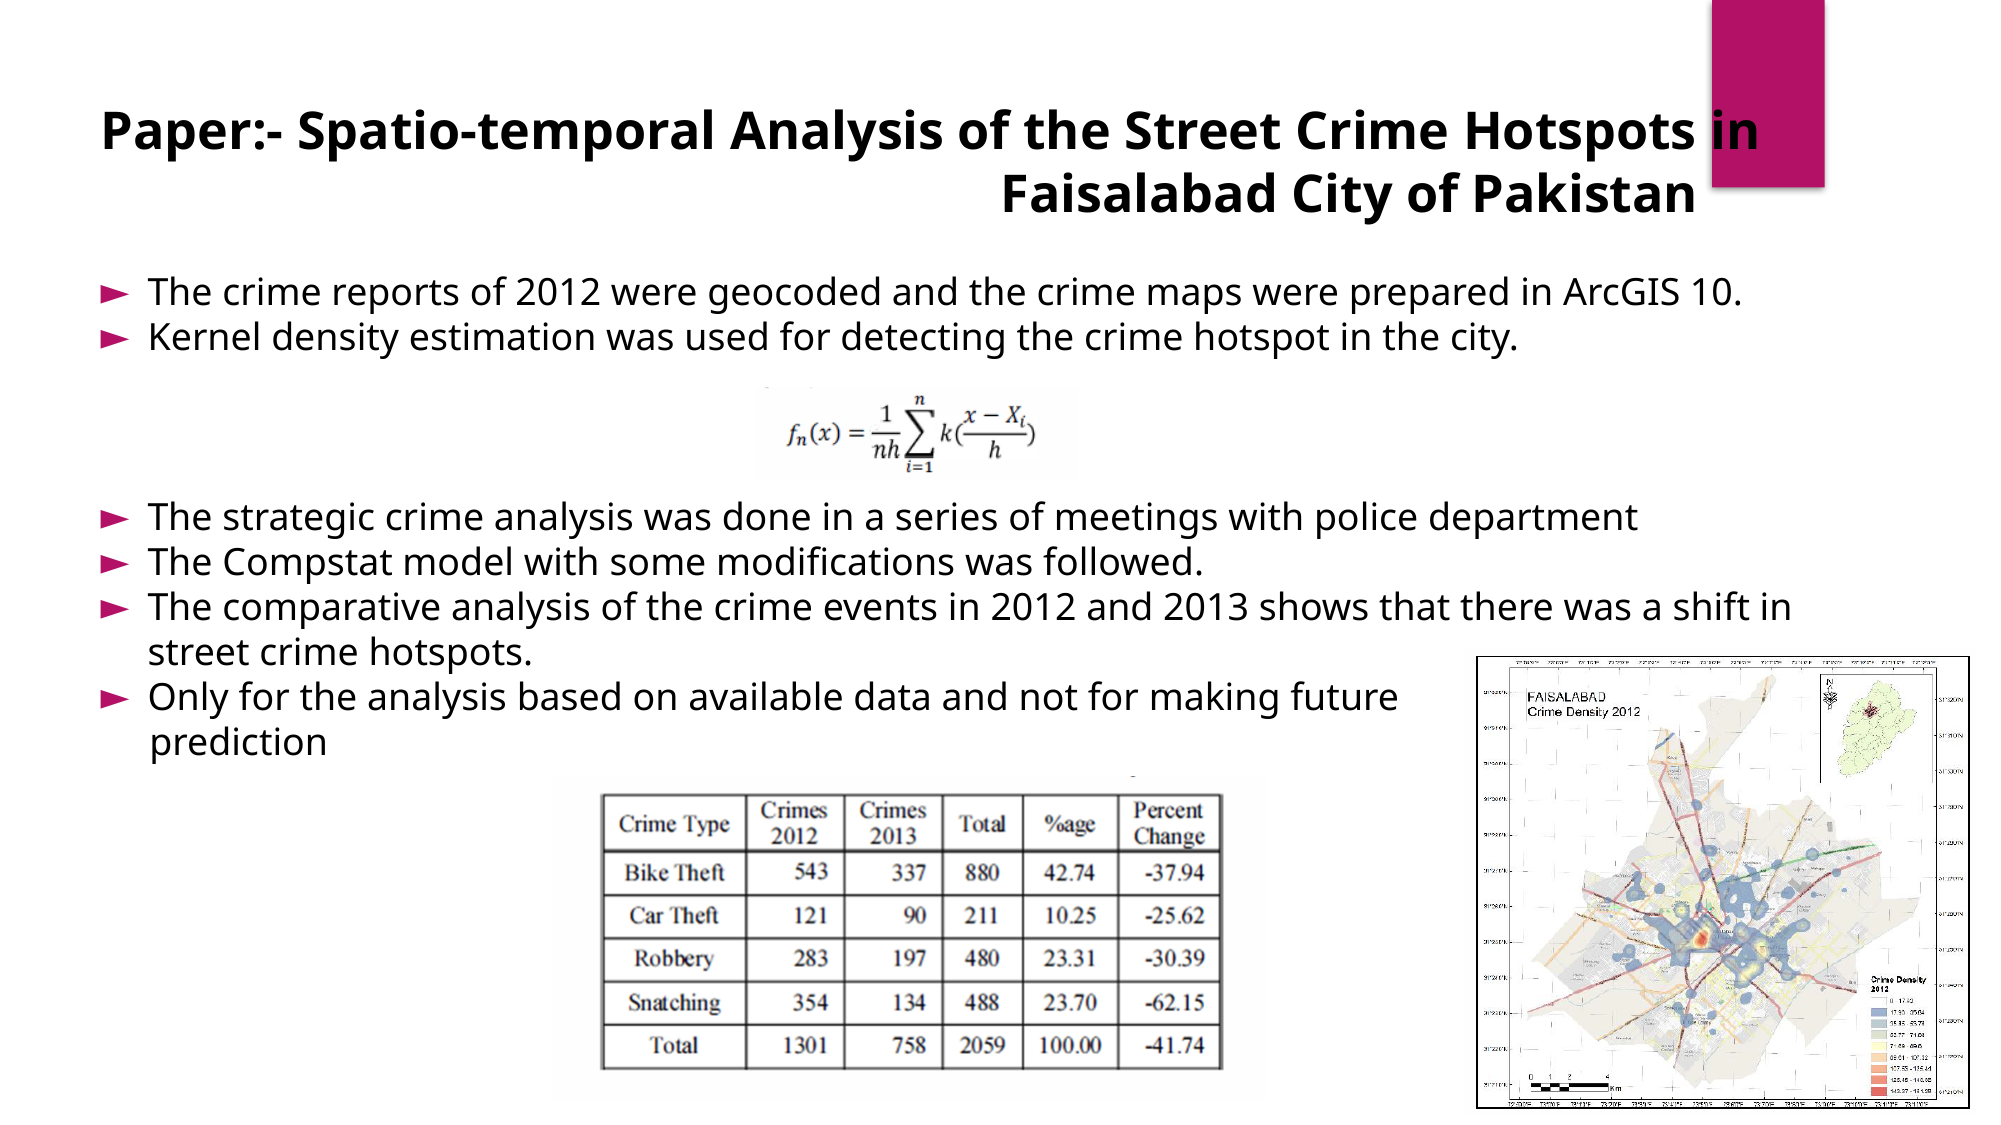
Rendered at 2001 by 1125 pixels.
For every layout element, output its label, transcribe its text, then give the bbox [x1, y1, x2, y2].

picture [755, 387, 1078, 480]
picture [1465, 648, 1976, 1115]
picture [553, 776, 1266, 1102]
text_box Paper:- Spatio-temporal Analysis of the Street Crime Hotspots in Faisalabad City of Pakistan The crime reports of 2012 were geocoded and the crime maps were prepared in ArcGIS 10. Kernel density estimation was used for detecting the crime hotspot in the city. The strategic crime analysis was done in a series of meetings with police department The Compstat model with some modifications was followed. The comparative analysis of the crime events in 2012 and 2013 shows that there was a shift in street crime hotspots. Only for the analysis based on available data and not for making future prediction [85, 90, 1882, 905]
